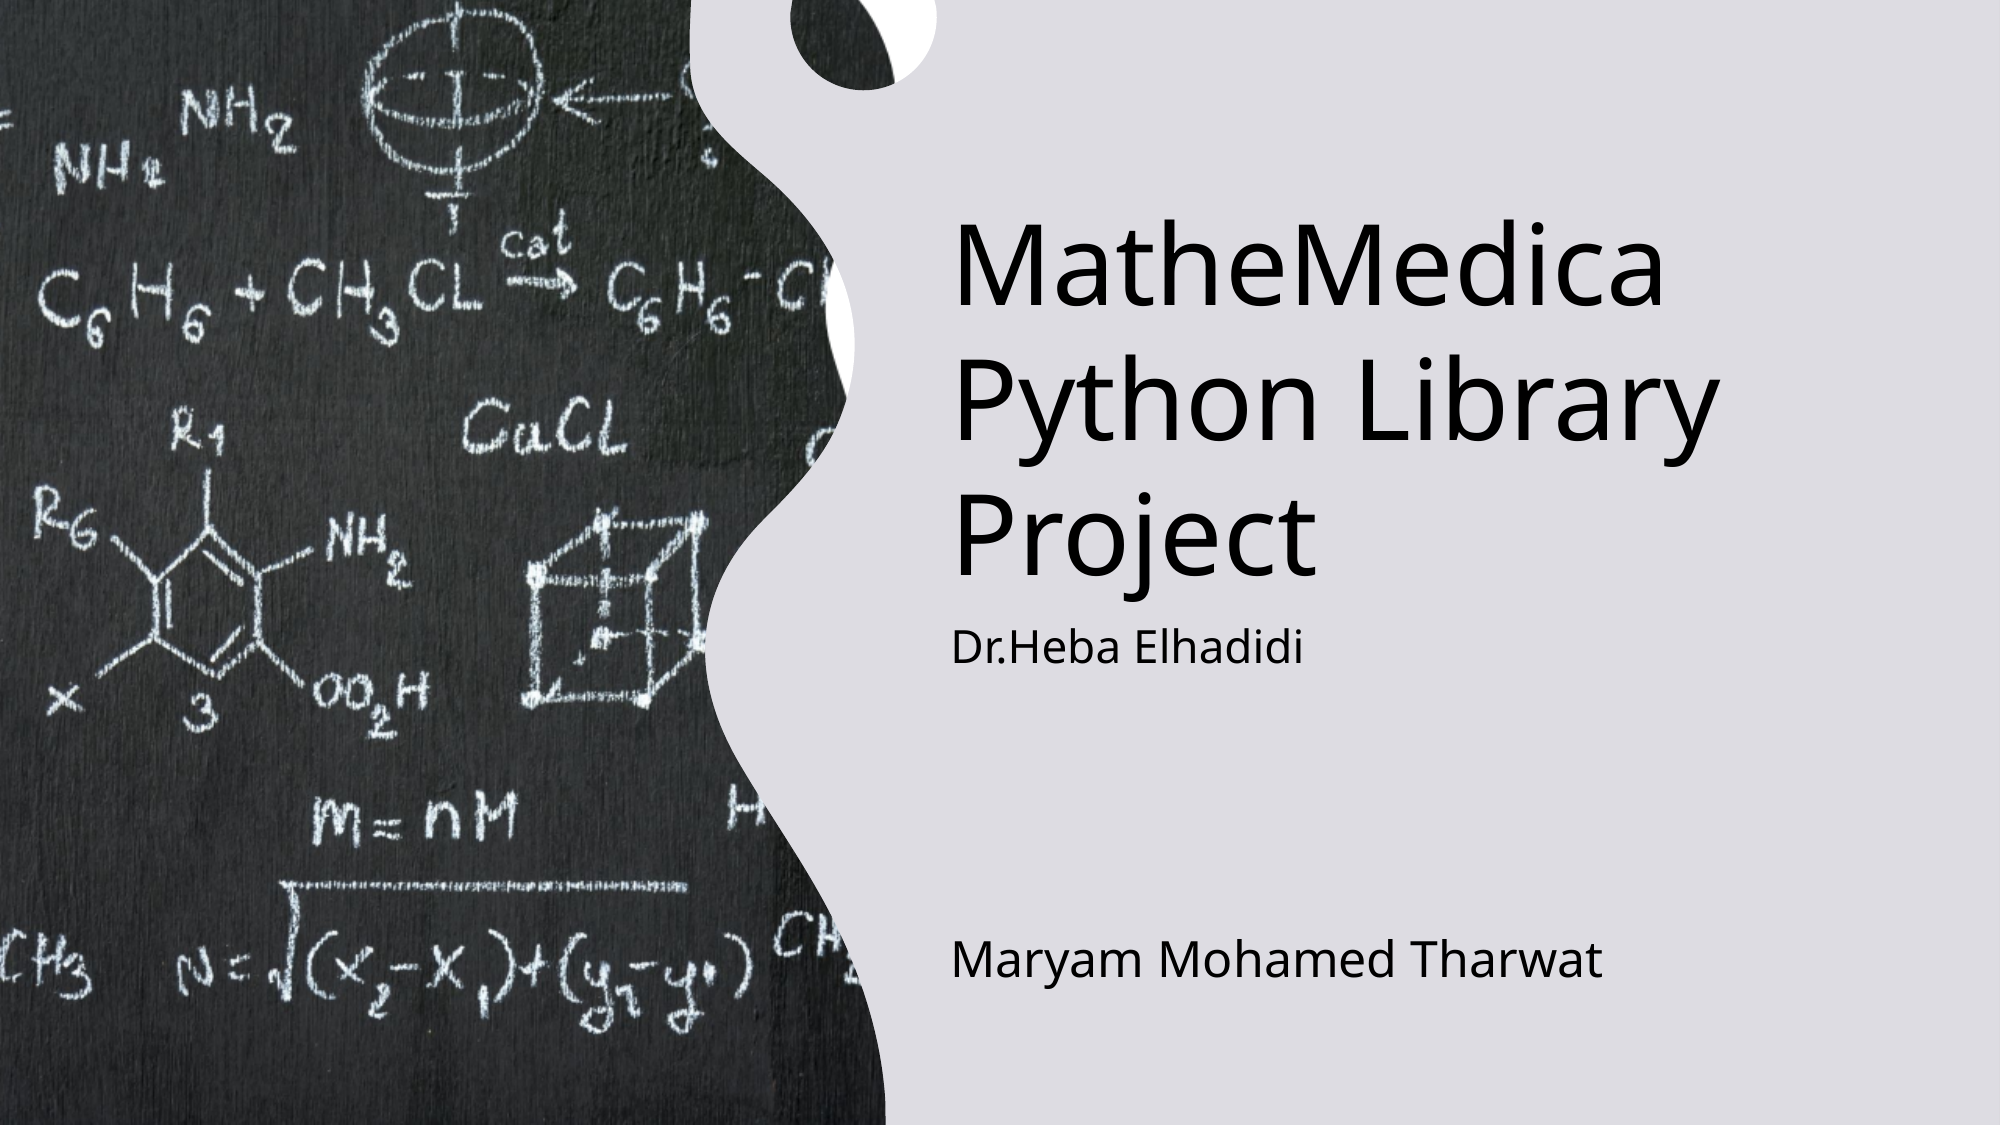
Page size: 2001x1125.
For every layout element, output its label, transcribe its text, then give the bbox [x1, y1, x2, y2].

text_box [937, 0, 2000, 1125]
title MatheMedica Python Library Project [937, 91, 1896, 605]
subtitle Dr.Heba Elhadidi Maryam Mohamed Tharwat [937, 605, 1896, 1034]
picture [0, 0, 937, 1125]
